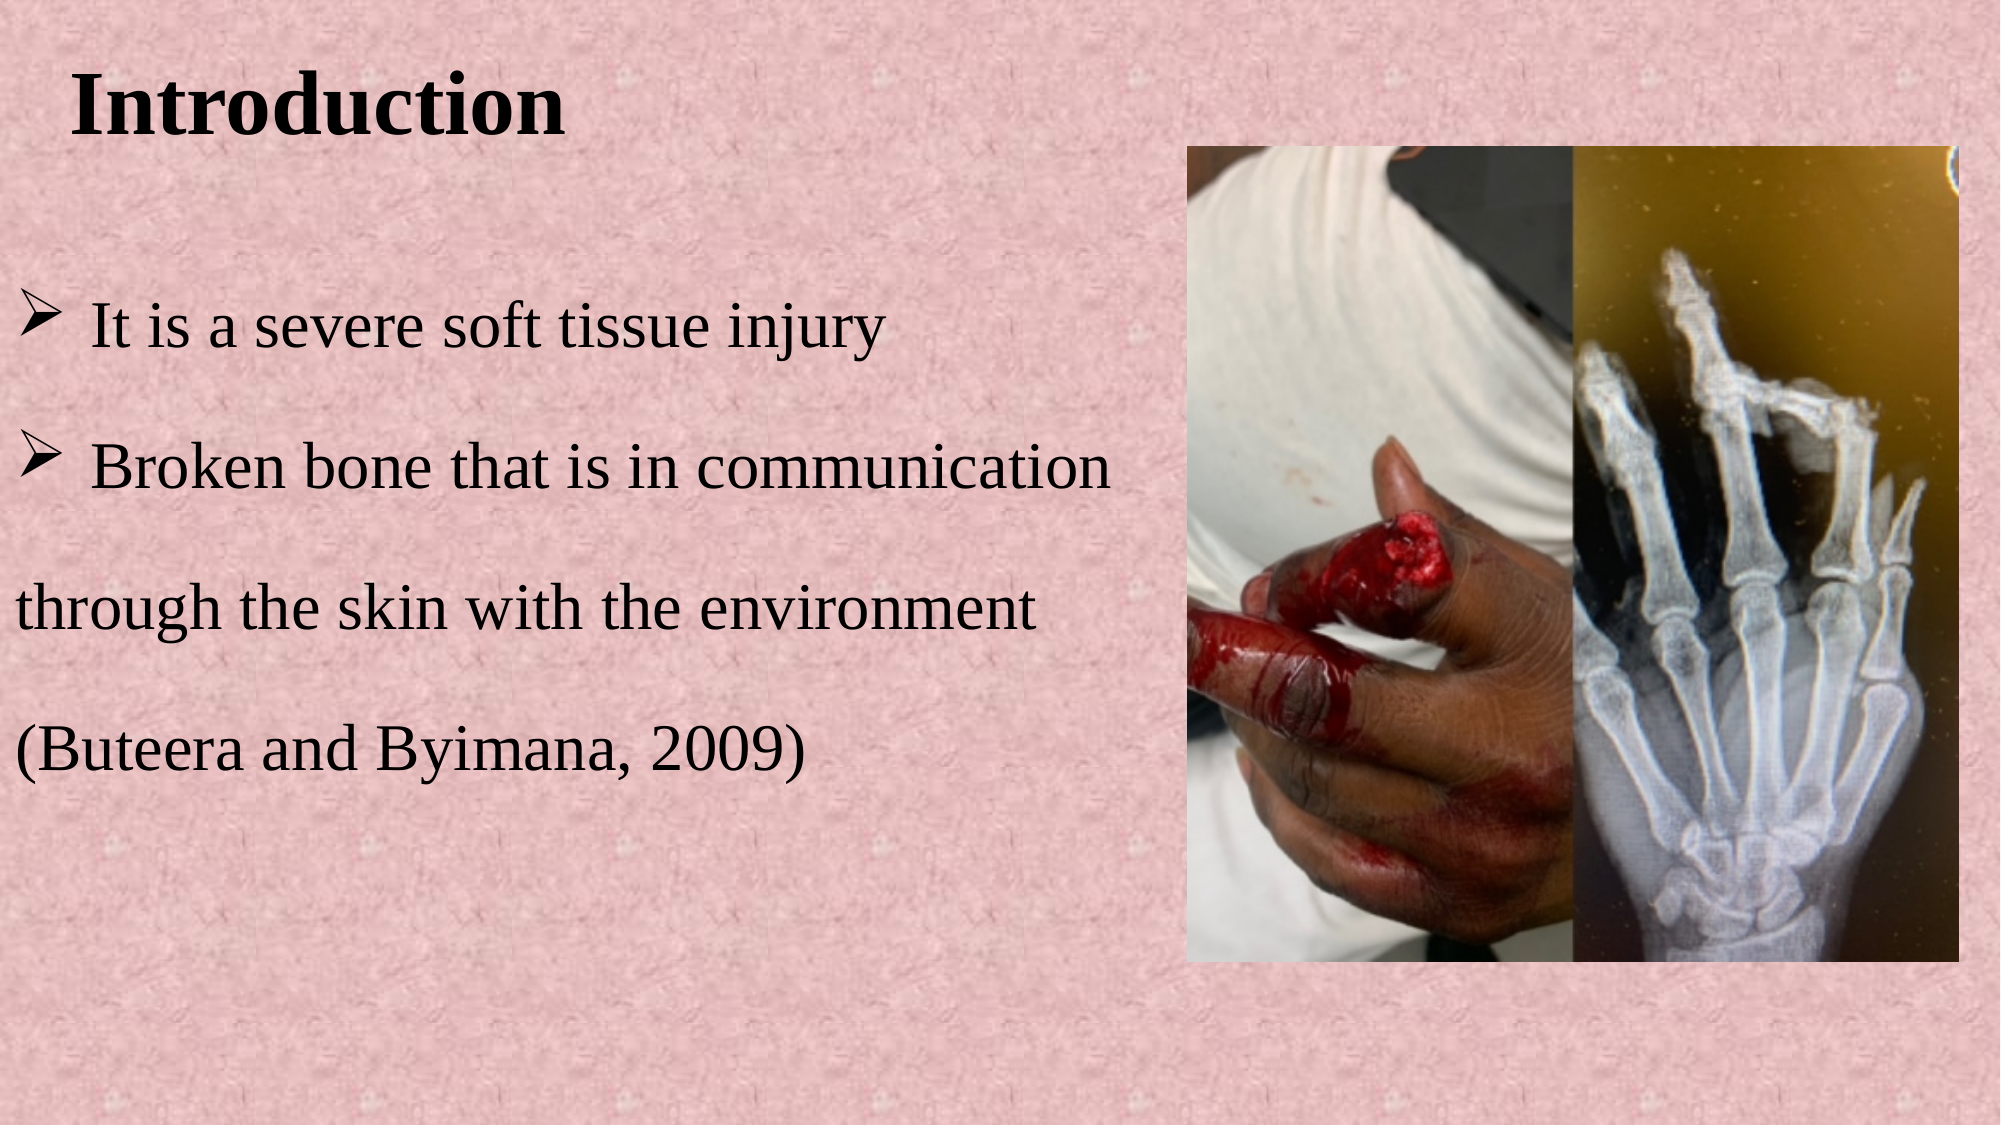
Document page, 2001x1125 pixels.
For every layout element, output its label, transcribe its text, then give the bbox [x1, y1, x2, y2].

title Introduction [0, 0, 637, 162]
picture [0, 0, 2001, 1125]
subtitle It is a severe soft tissue injury Broken bone that is in communication through the skin with the environment (Buteera and Byimana, 2009) [0, 233, 1169, 1125]
